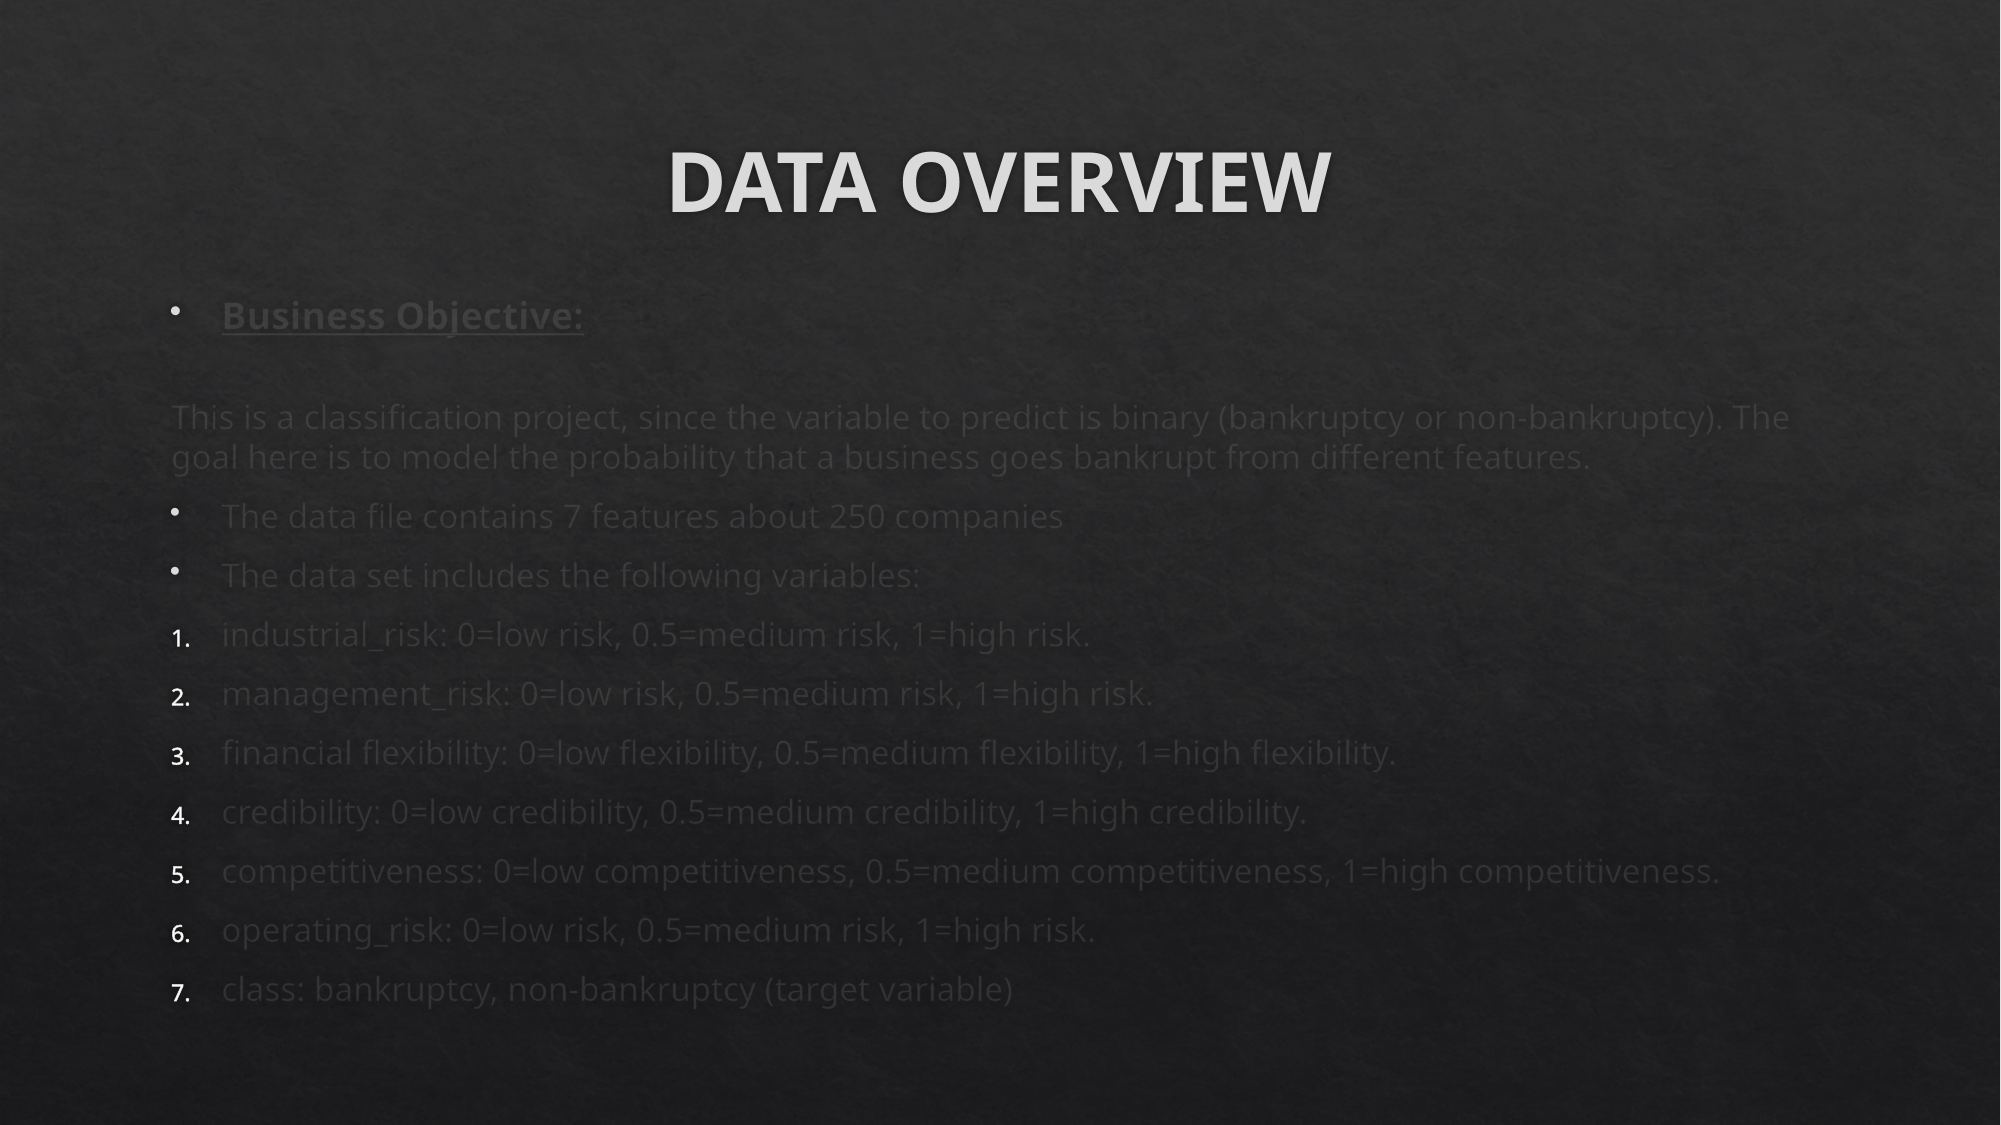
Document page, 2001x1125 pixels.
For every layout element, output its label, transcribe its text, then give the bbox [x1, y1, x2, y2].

list Business Objective: This is a classification project, since the variable to predict is binary (bankruptcy or non-bankruptcy). The goal here is to model the probability that a business goes bankrupt from different features. The data file contains 7 features about 250 companies The data set includes the following variables: industrial_risk: 0=low risk, 0.5=medium risk, 1=high risk. management_risk: 0=low risk, 0.5=medium risk, 1=high risk. financial flexibility: 0=low flexibility, 0.5=medium flexibility, 1=high flexibility. credibility: 0=low credibility, 0.5=medium credibility, 1=high credibility. competitiveness: 0=low competitiveness, 0.5=medium competitiveness, 1=high competitiveness. operating_risk: 0=low risk, 0.5=medium risk, 1=high risk. class: bankruptcy, non-bankruptcy (target variable) [149, 284, 1849, 1012]
title DATA OVERVIEW [149, 99, 1849, 260]
